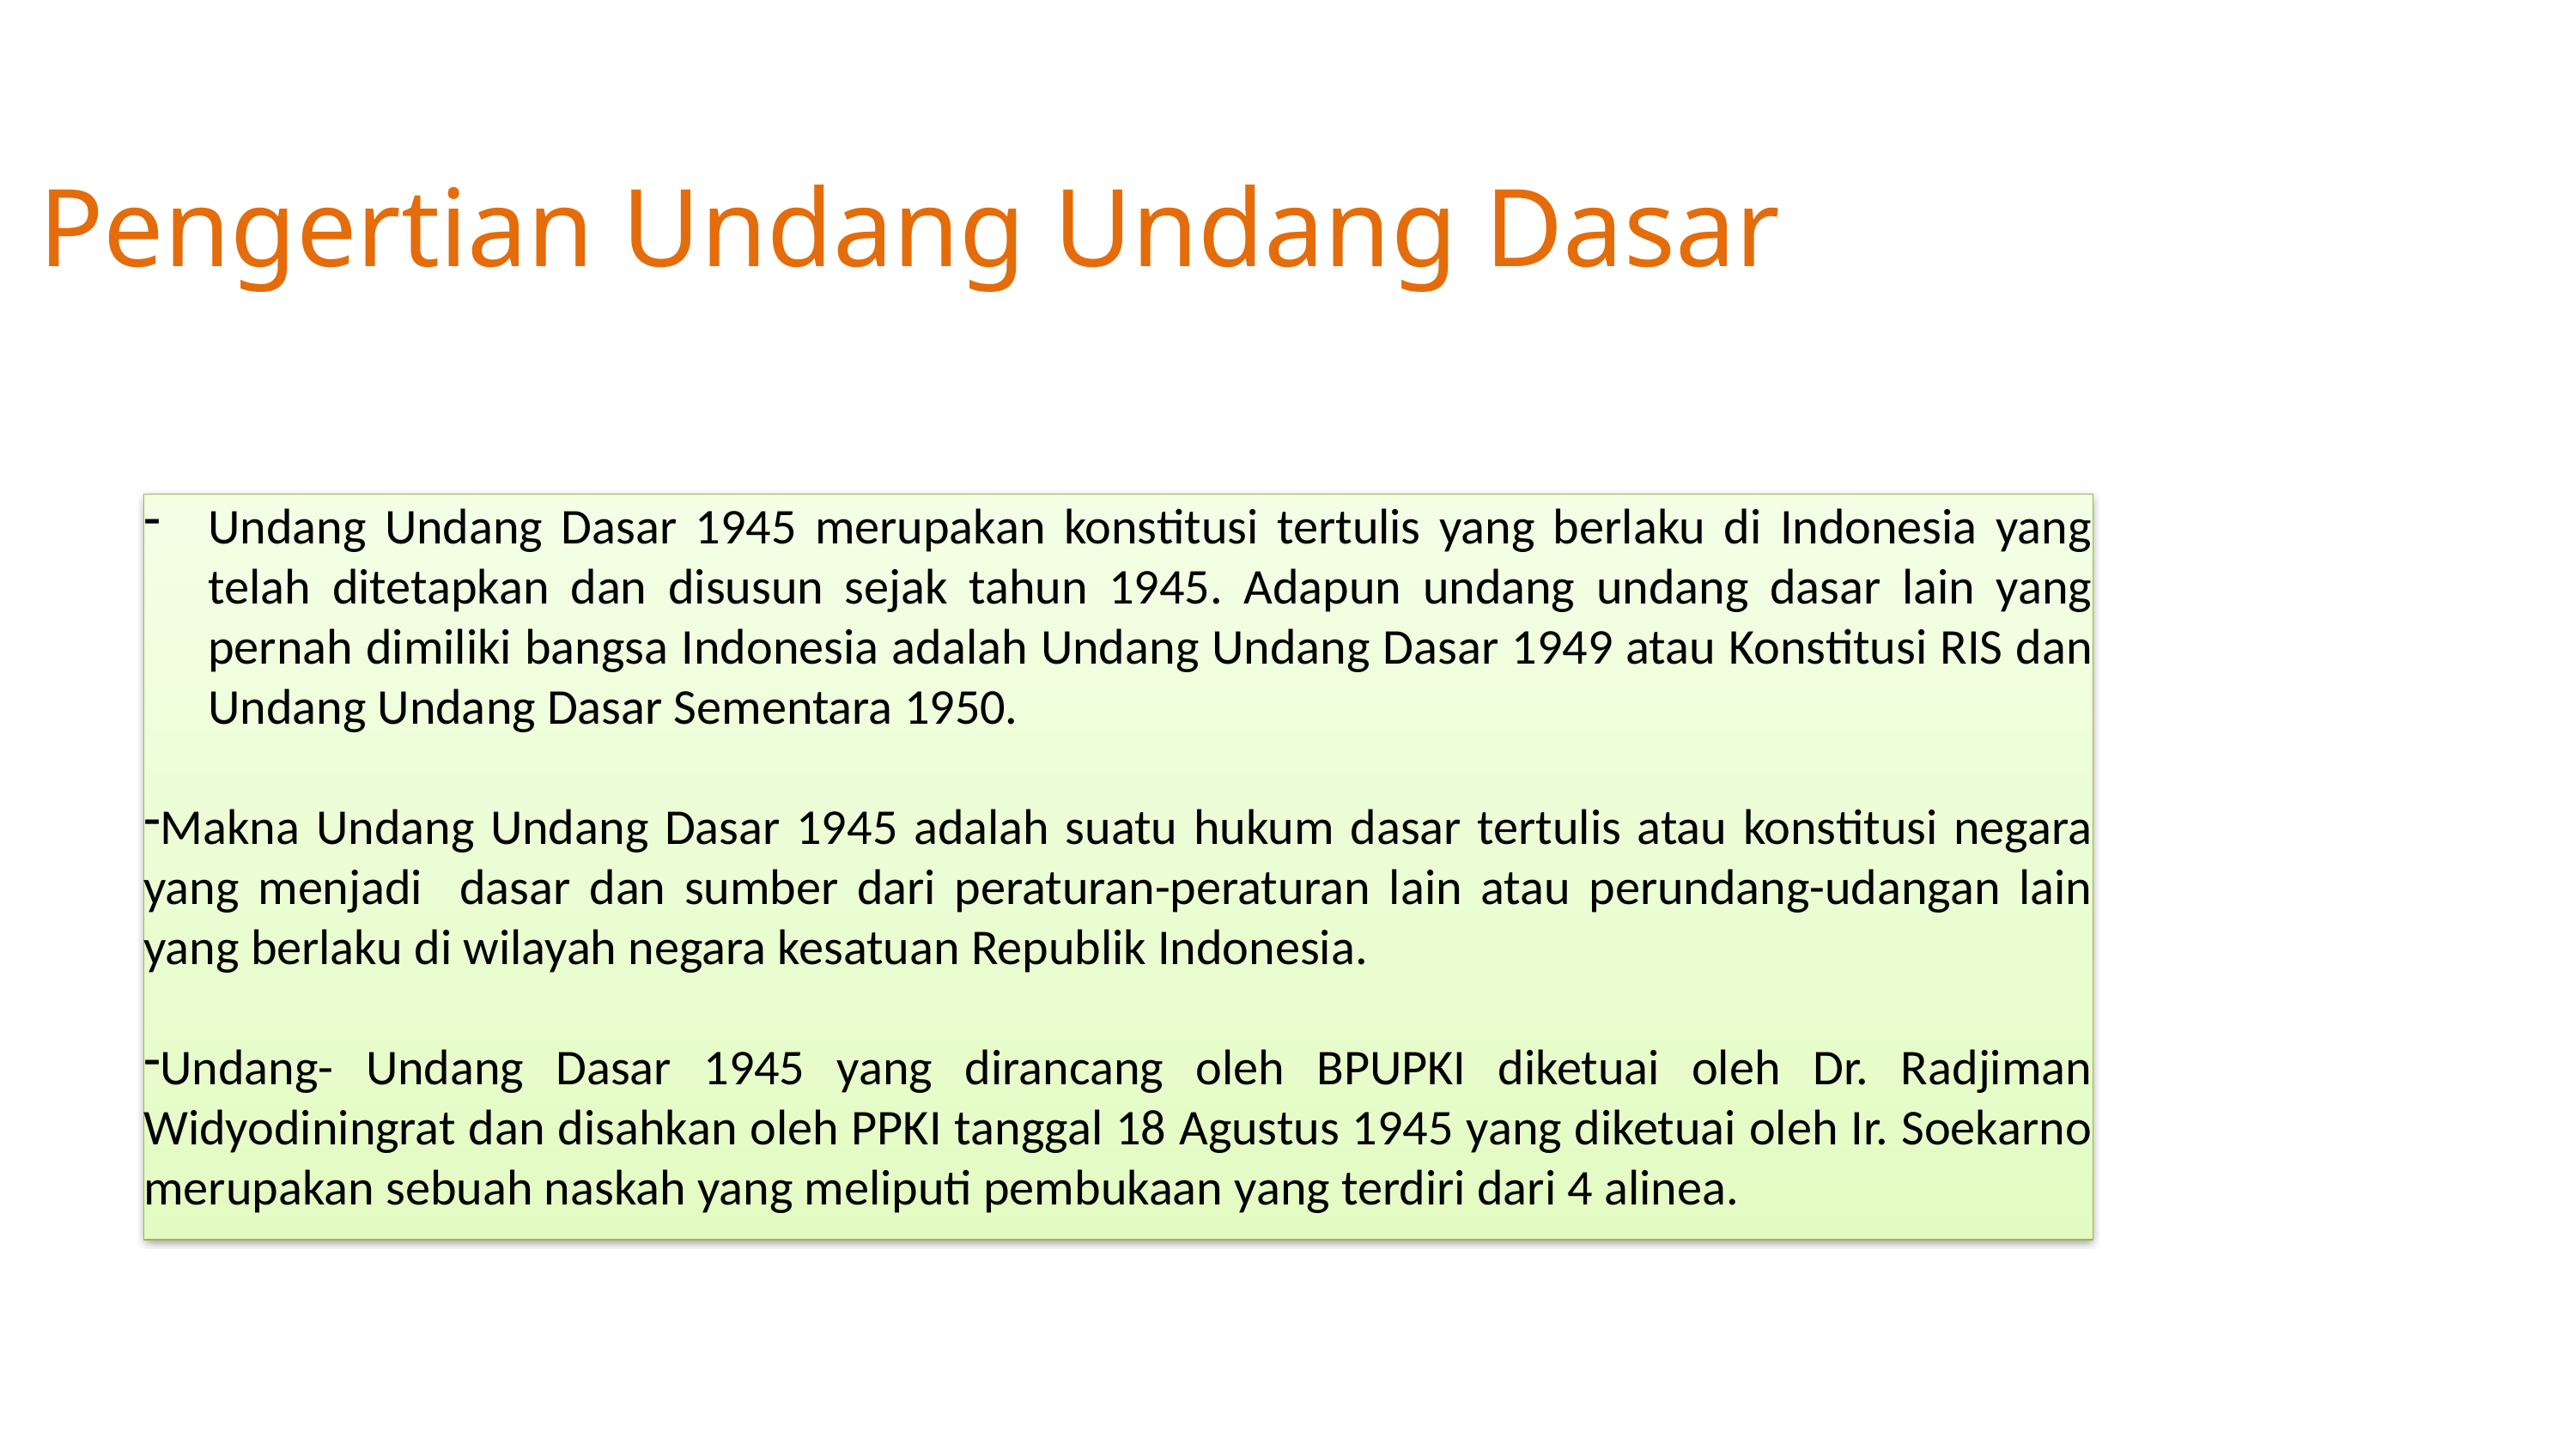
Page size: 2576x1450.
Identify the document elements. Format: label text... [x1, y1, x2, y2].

title Pengertian Undang Undang Dasar [39, 159, 2175, 388]
list Undang Undang Dasar 1945 merupakan konstitusi tertulis yang berlaku di Indonesia yang telah ditetapkan dan disusun sejak tahun 1945. Adapun undang undang dasar lain yang pernah dimiliki bangsa Indonesia adalah Undang Undang Dasar 1949 atau Konstitusi RIS dan Undang Undang Dasar Sementara 1950. Makna Undang Undang Dasar 1945 adalah suatu hukum dasar tertulis atau konstitusi negara yang menjadi dasar dan sumber dari peraturan-peraturan lain atau perundang-udangan lain yang berlaku di wilayah negara kesatuan Republik Indonesia. Undang- Undang Dasar 1945 yang dirancang oleh BPUPKI diketuai oleh Dr. Radjiman Widyodiningrat dan disahkan oleh PPKI tanggal 18 Agustus 1945 yang diketuai oleh Ir. Soekarno merupakan sebuah naskah yang meliputi pembukaan yang terdiri dari 4 alinea. [143, 494, 2093, 1241]
